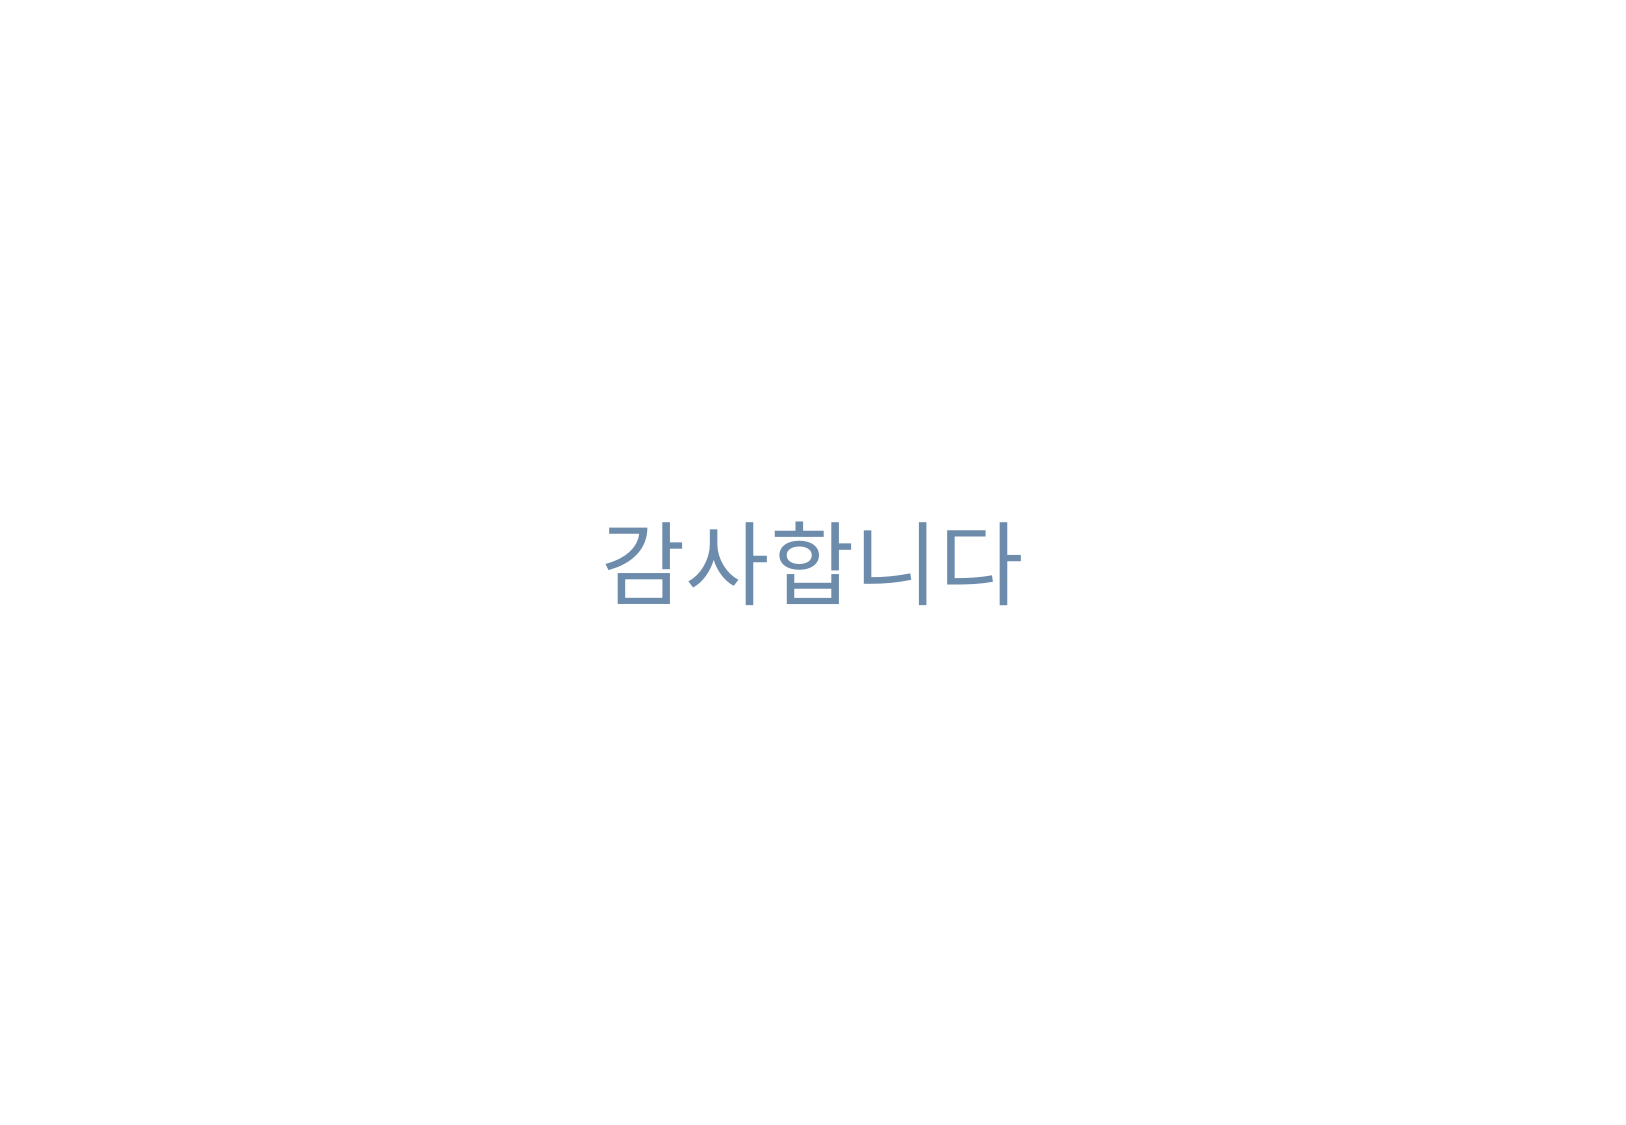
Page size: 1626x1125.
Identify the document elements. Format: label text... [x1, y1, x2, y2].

text_box 감사합니다 [504, 499, 1121, 624]
